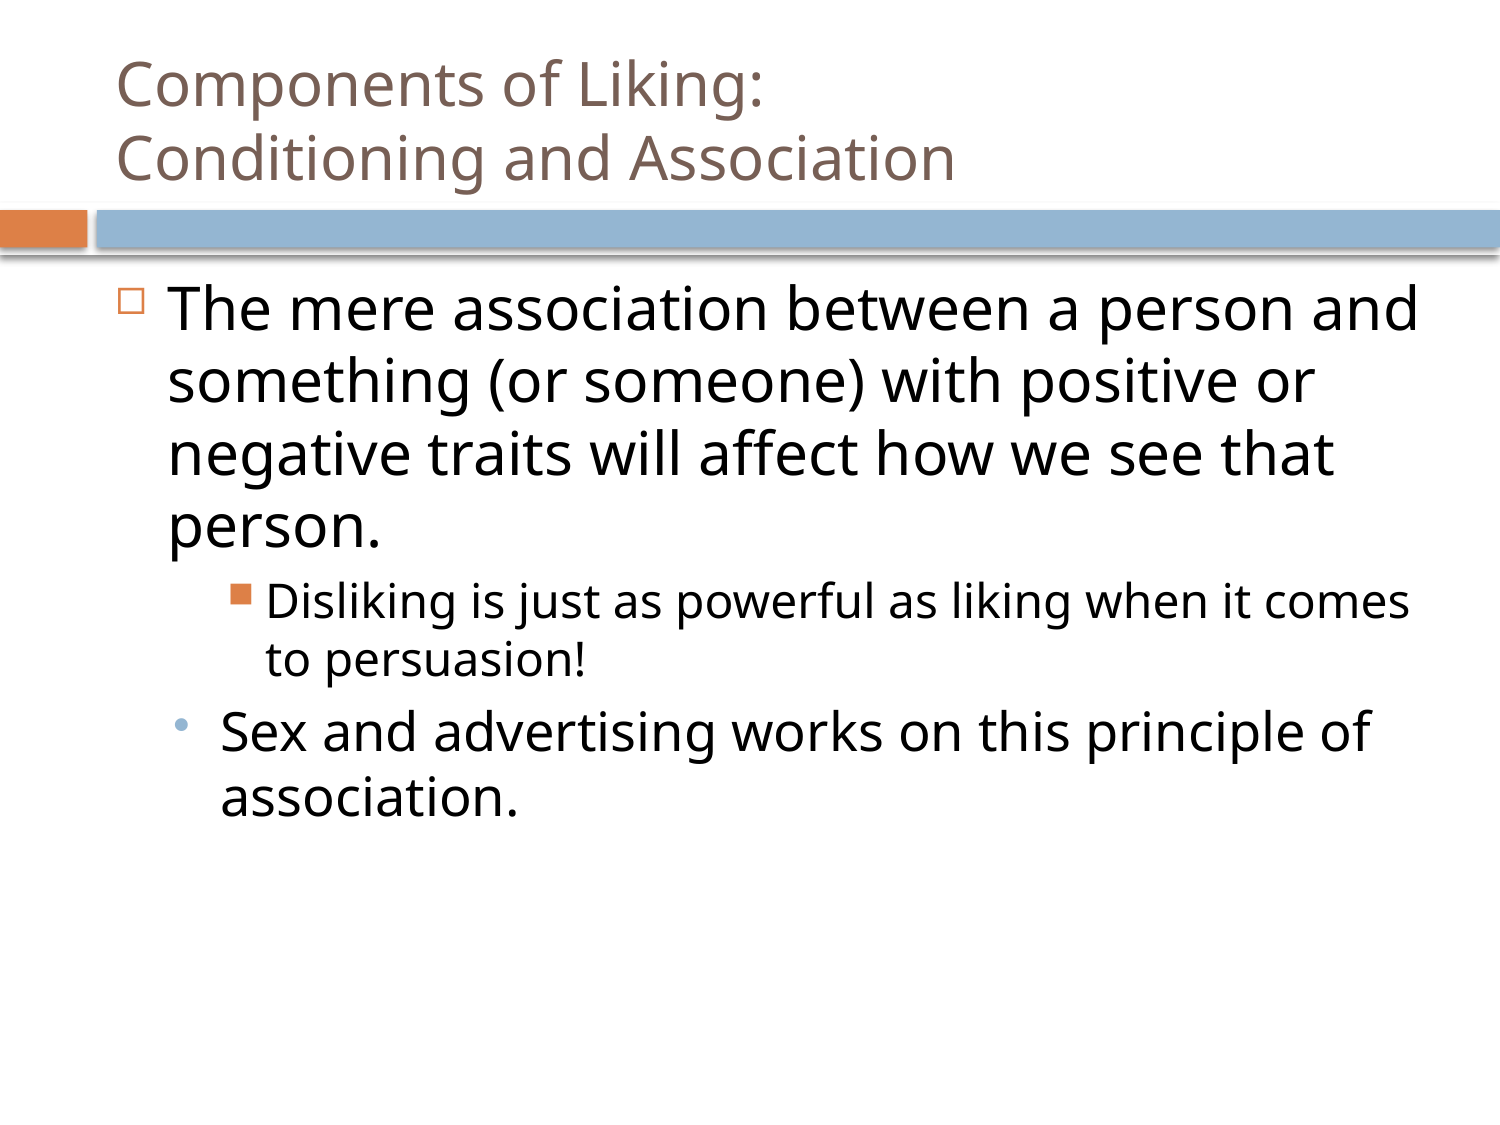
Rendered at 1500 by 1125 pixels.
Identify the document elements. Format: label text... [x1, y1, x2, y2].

title Components of Liking: Conditioning and Association [100, 37, 1438, 200]
list The mere association between a person and something (or someone) with positive or negative traits will affect how we see that person. Disliking is just as powerful as liking when it comes to persuasion! Sex and advertising works on this principle of association. [100, 262, 1438, 1000]
